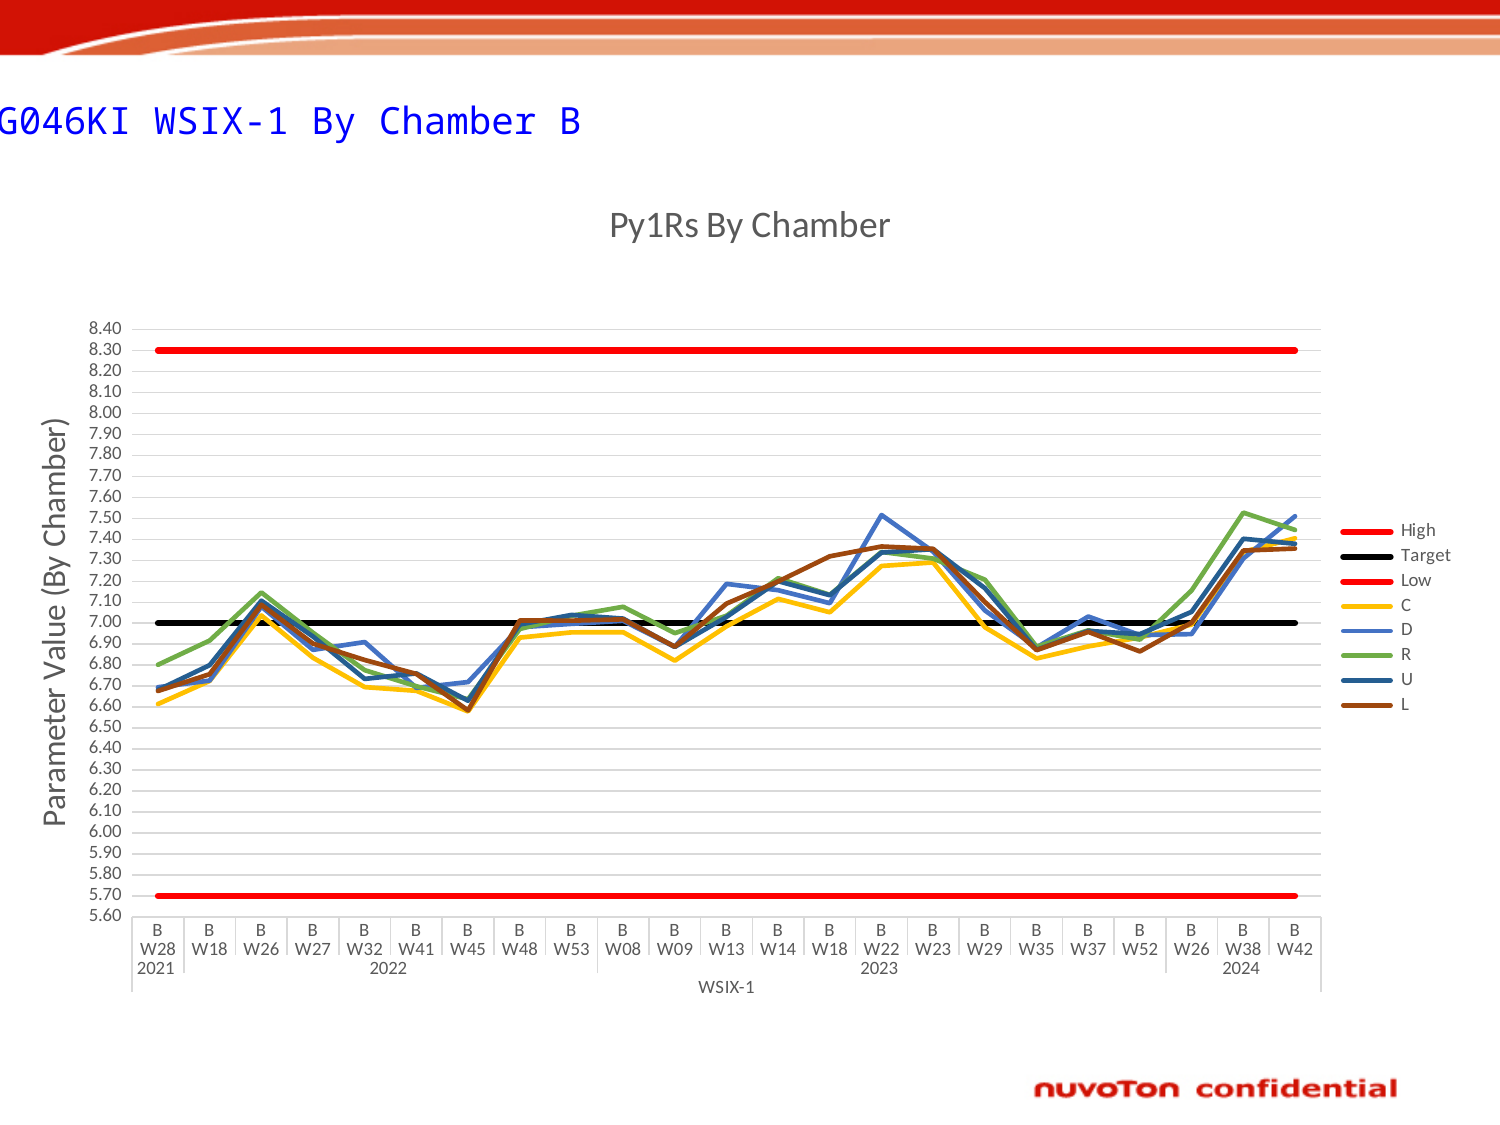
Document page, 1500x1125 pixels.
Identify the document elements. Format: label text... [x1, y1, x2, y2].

chart [29, 172, 1471, 1066]
picture [0, 0, 1500, 1125]
text_box G046KI WSIX-1 By Chamber B [0, 89, 619, 150]
